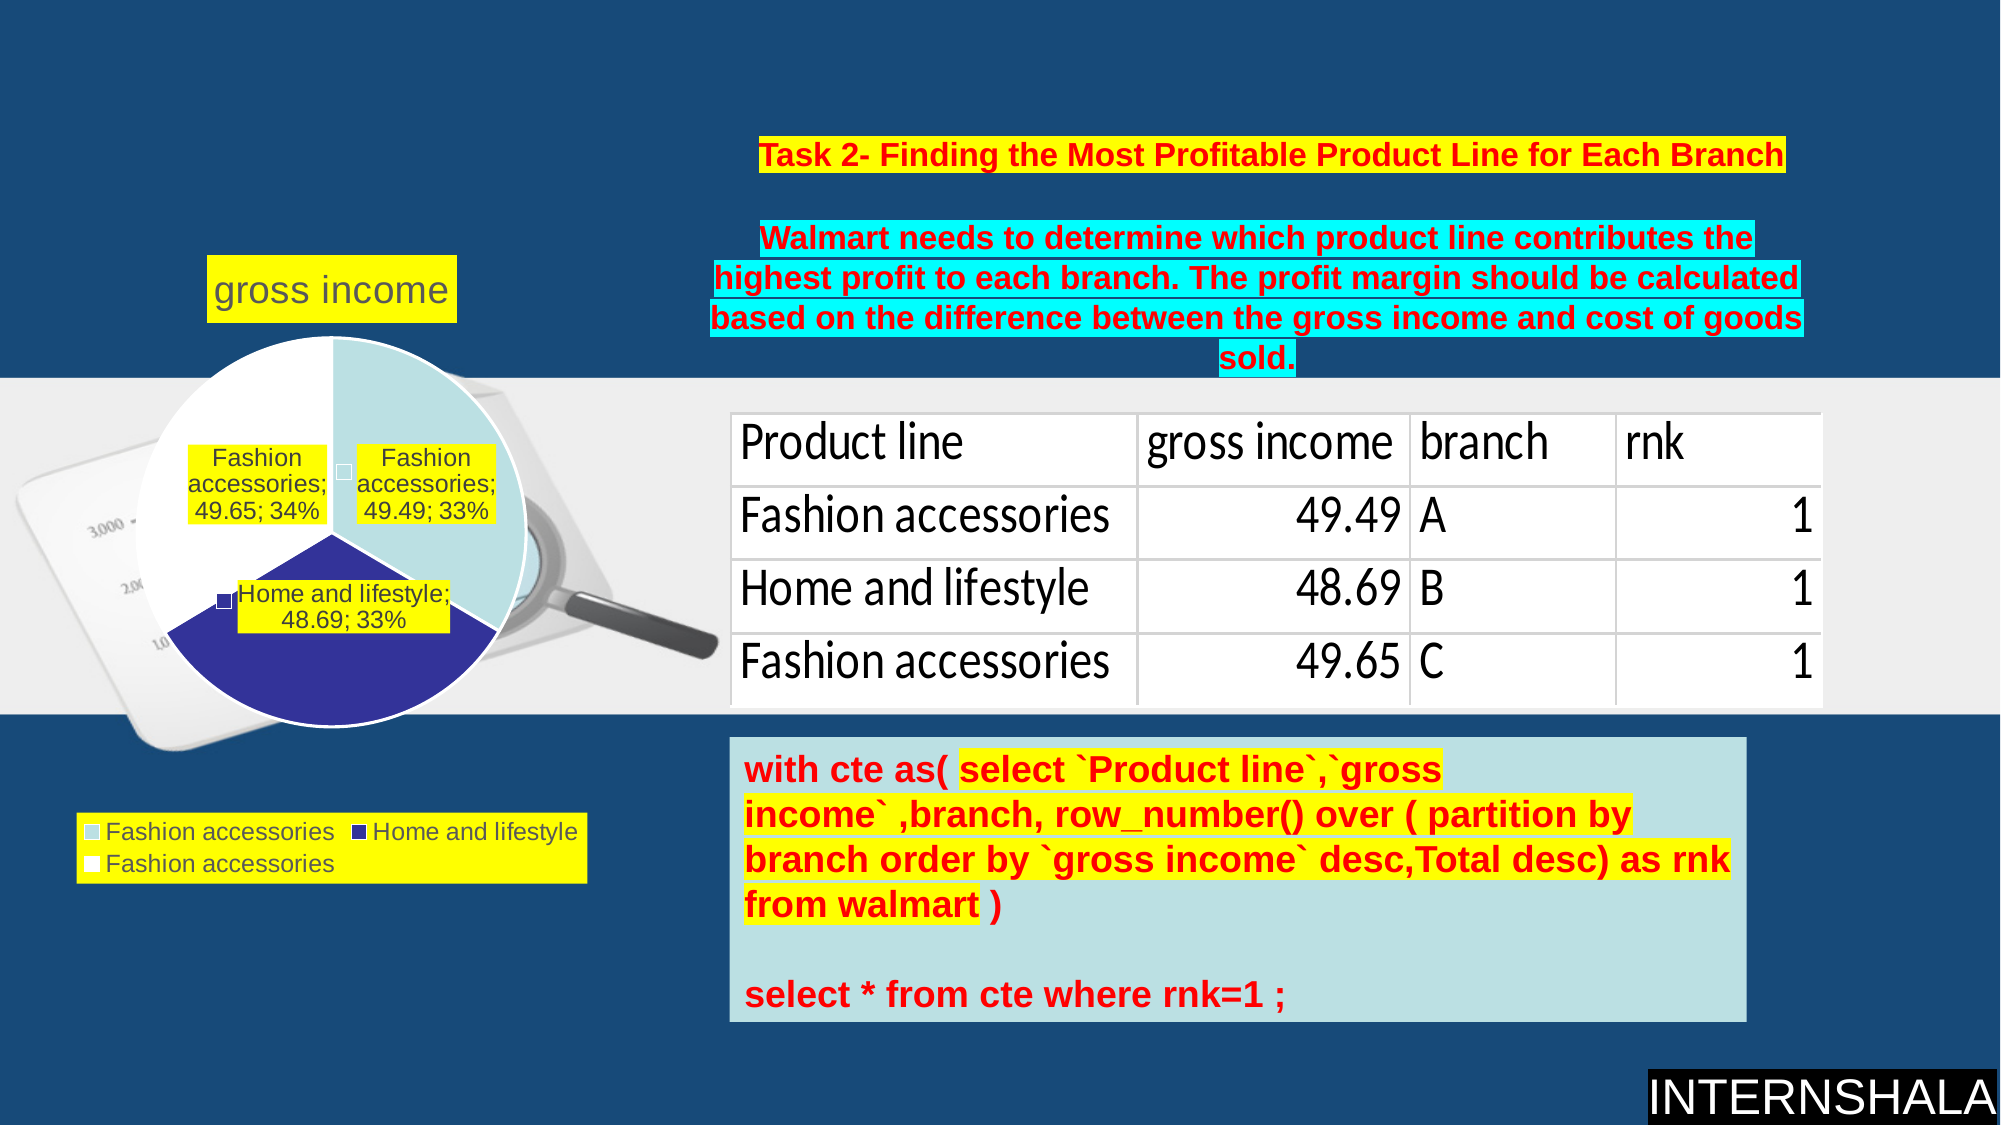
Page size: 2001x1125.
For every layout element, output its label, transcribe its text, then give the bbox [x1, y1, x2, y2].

text_box with cte as( select `Product line`,`gross income` ,branch, row_number() over ( partition by branch order by `gross income` desc,Total desc) as rnk from walmart ) select * from cte where rnk=1 ; [729, 737, 1747, 1022]
text_box INTERNSHALA [1632, 1056, 2000, 1125]
text_box Task 2- Finding the Most Profitable Product Line for Each Branch [743, 125, 1838, 181]
title Walmart needs to determine which product line contributes the highest profit to each branch. The profit margin should be calculated based on the difference between the gross income and cost of goods sold. [691, 136, 1824, 412]
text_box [730, 412, 1824, 708]
chart [0, 234, 730, 884]
text_box [730, 708, 1477, 737]
picture [0, 0, 2001, 1125]
